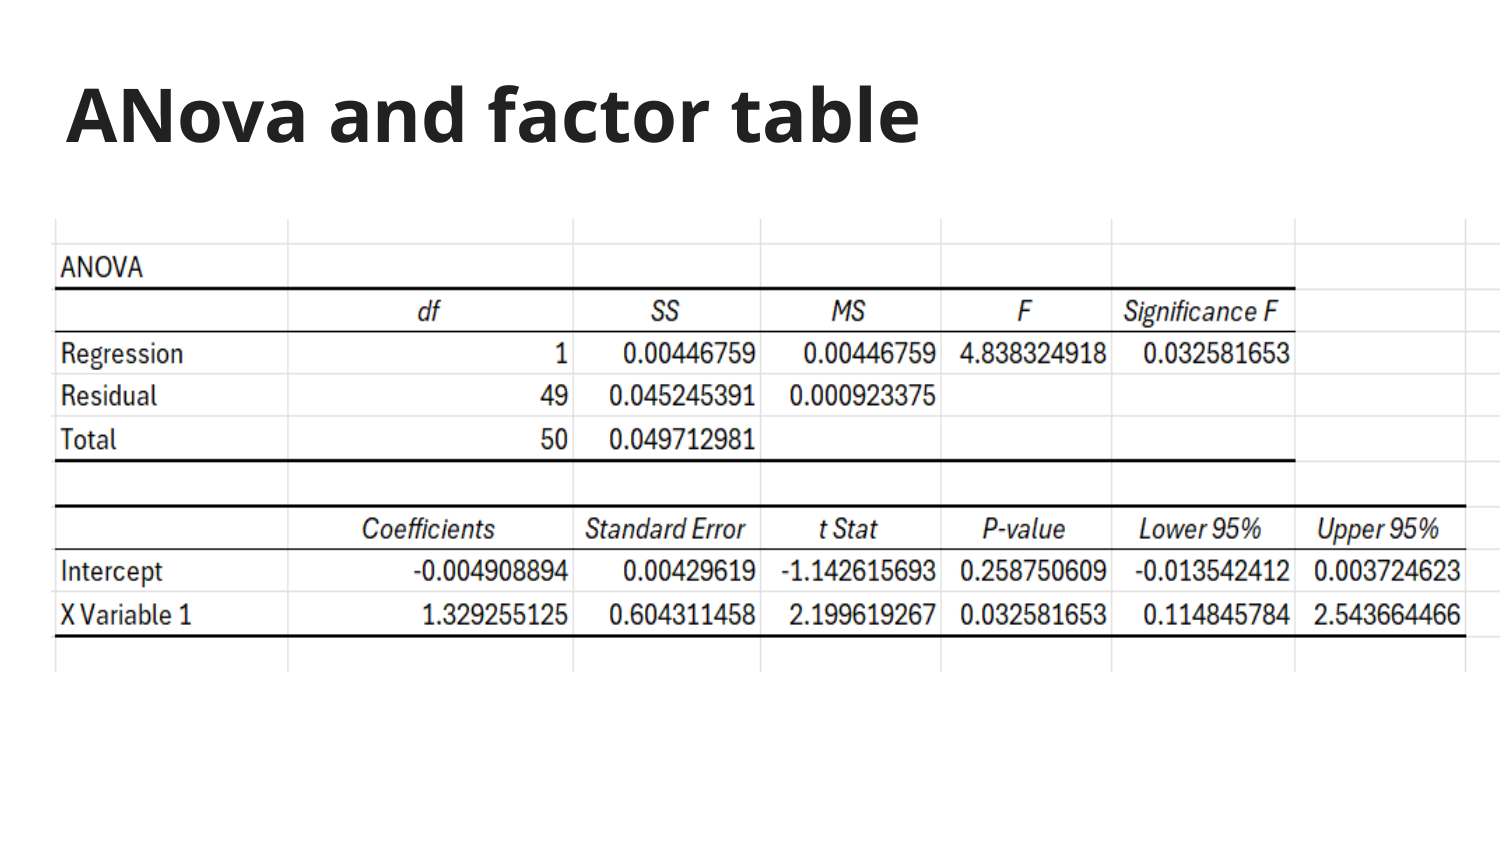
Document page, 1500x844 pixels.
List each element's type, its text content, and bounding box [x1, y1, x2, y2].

picture [50, 219, 1500, 673]
title ANova and factor table [51, 48, 1449, 180]
